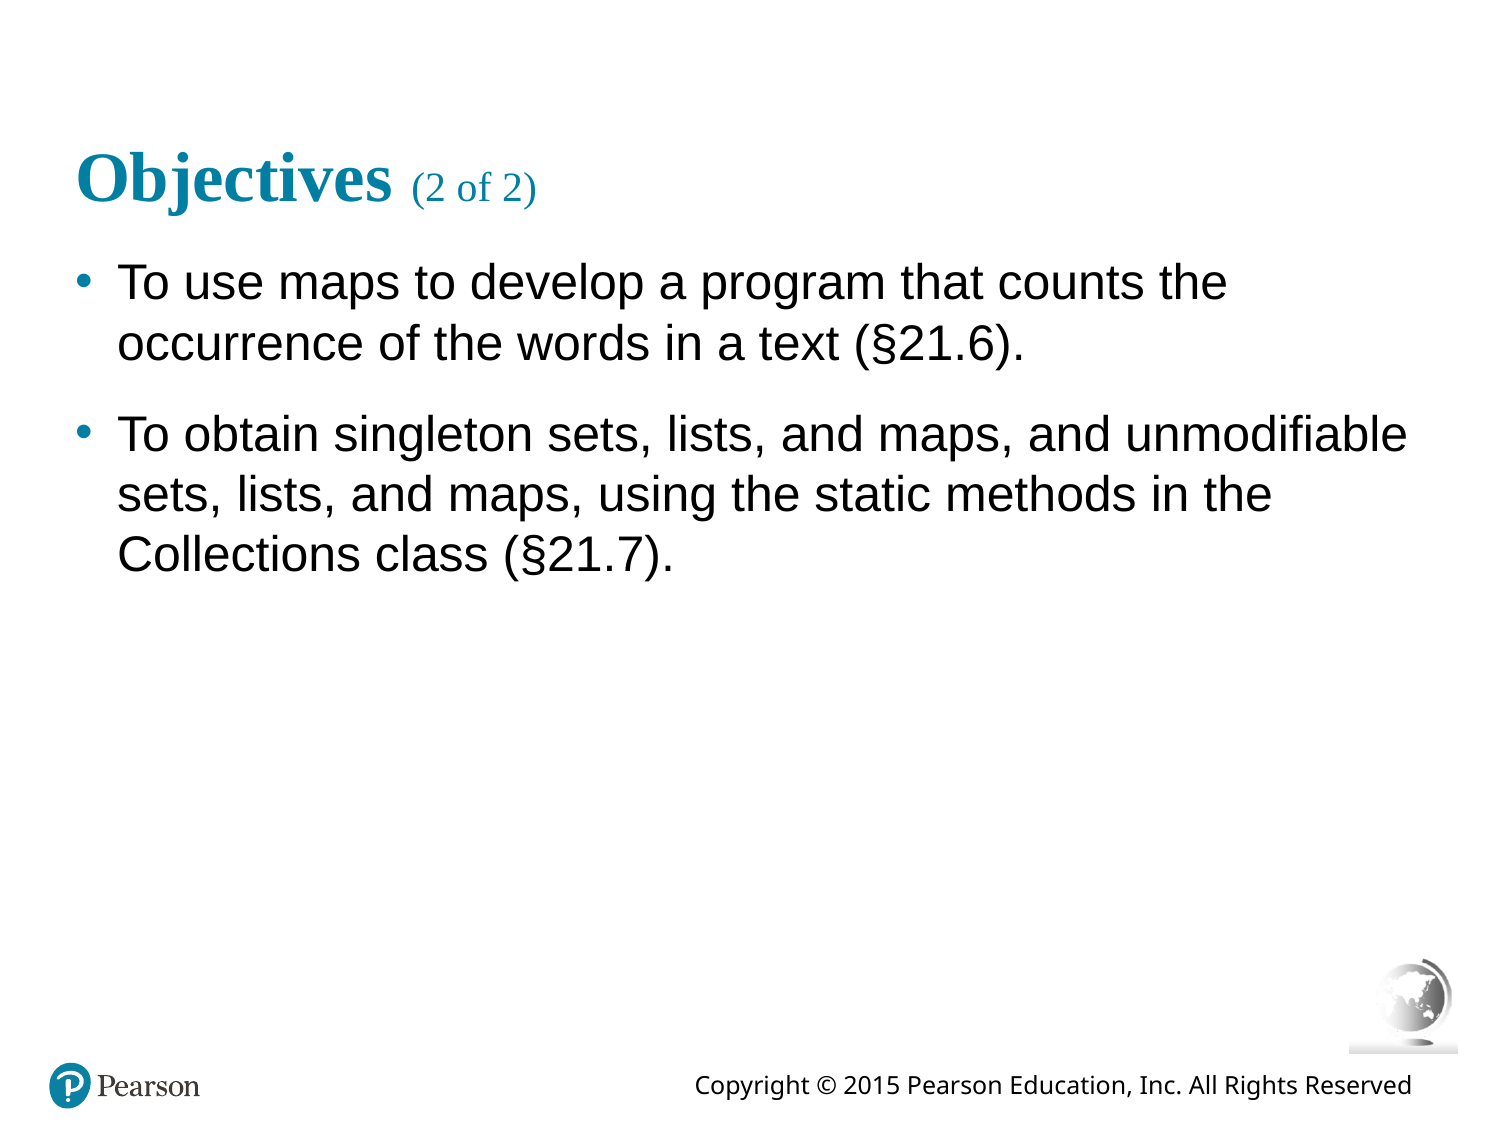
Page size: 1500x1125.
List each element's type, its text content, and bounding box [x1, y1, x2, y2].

list To use maps to develop a program that counts the occurrence of the words in a text (§21.6). To obtain singleton sets, lists, and maps, and unmodifiable sets, lists, and maps, using the static methods in the Collections class (§21.7). [75, 249, 1425, 1038]
title Objectives (2 of 2) [75, 35, 1425, 216]
picture [1349, 955, 1458, 1054]
